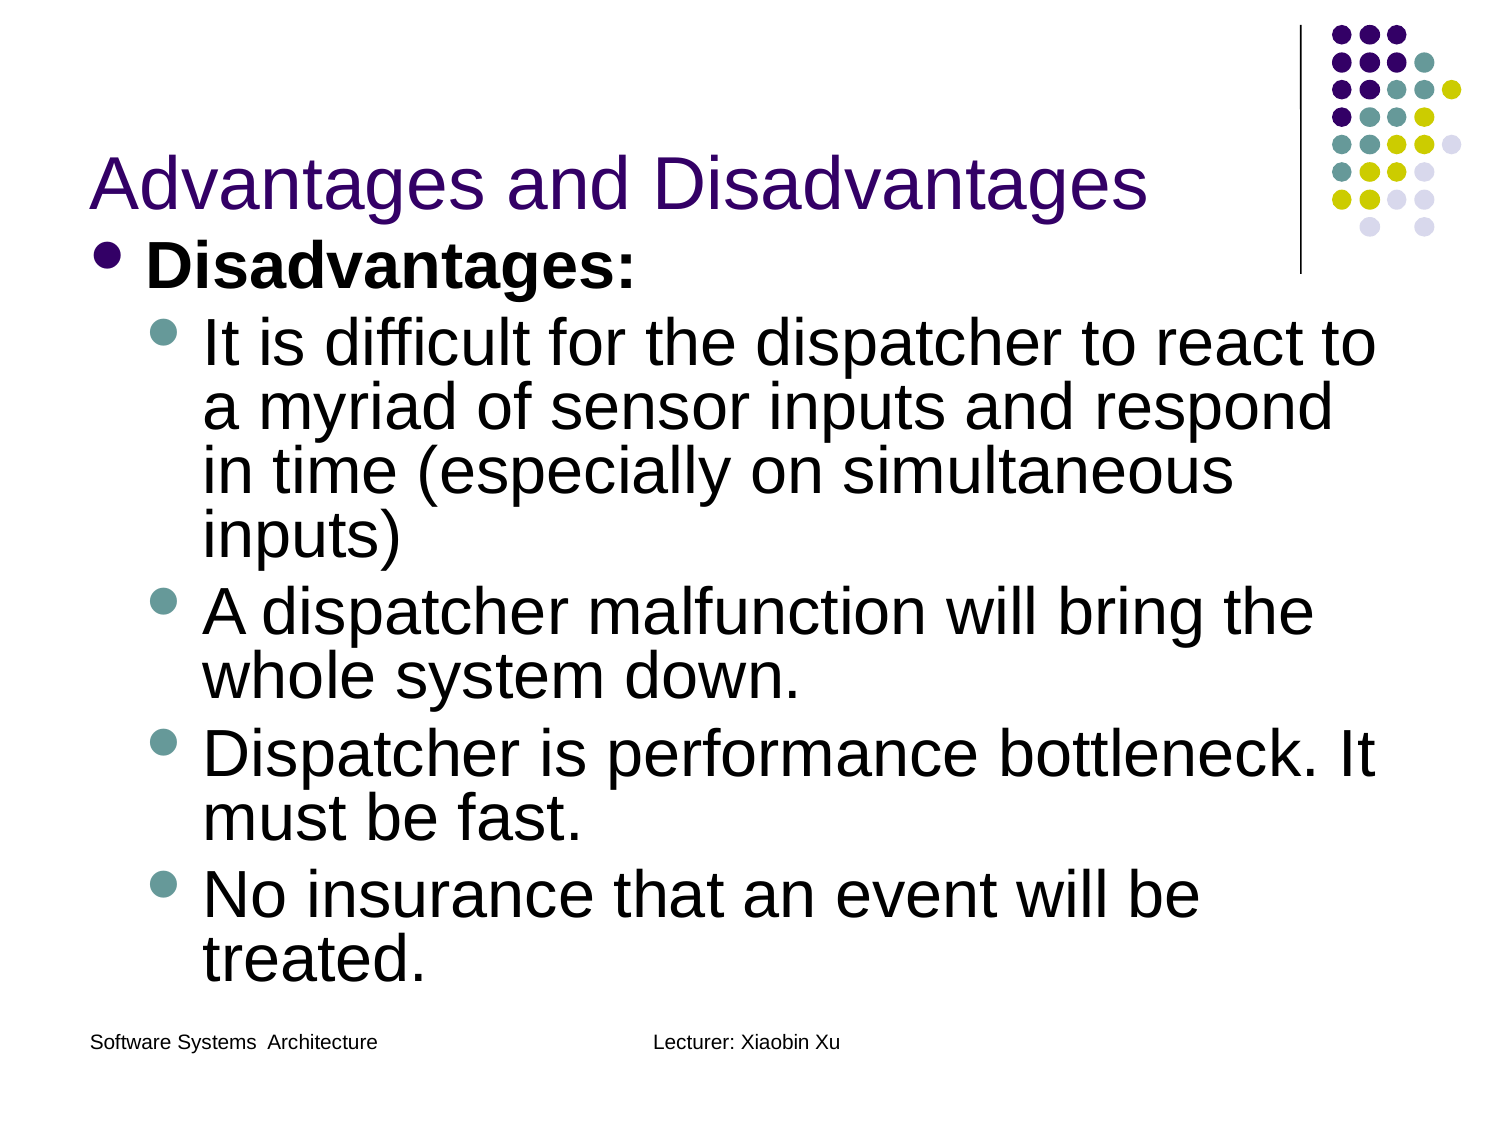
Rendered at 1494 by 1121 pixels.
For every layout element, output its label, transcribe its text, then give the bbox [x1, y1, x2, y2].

slide_number Software Systems Architecture [74, 1020, 424, 1097]
title Advantages and Disadvantages [74, 20, 1308, 229]
footer Lecturer: Xiaobin Xu [510, 1020, 984, 1097]
list Disadvantages: It is difficult for the dispatcher to react to a myriad of sensor inputs and respond in time (especially on simultaneous inputs) A dispatcher malfunction will bring the whole system down. Dispatcher is performance bottleneck. It must be fast. No insurance that an event will be treated. [74, 229, 1419, 1002]
